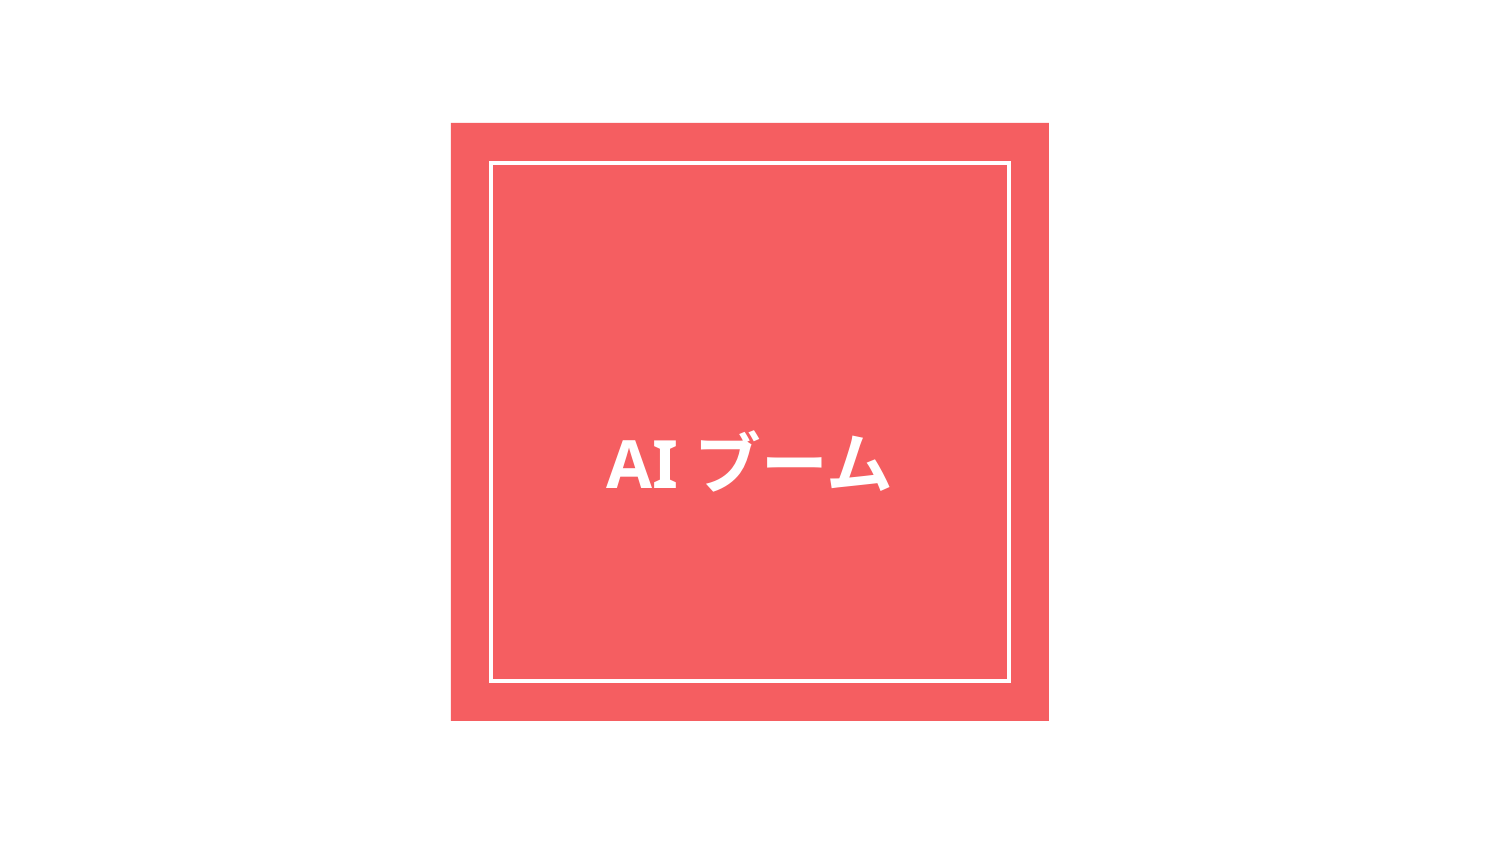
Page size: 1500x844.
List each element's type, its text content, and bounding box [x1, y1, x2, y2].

title AIブーム [507, 312, 993, 572]
